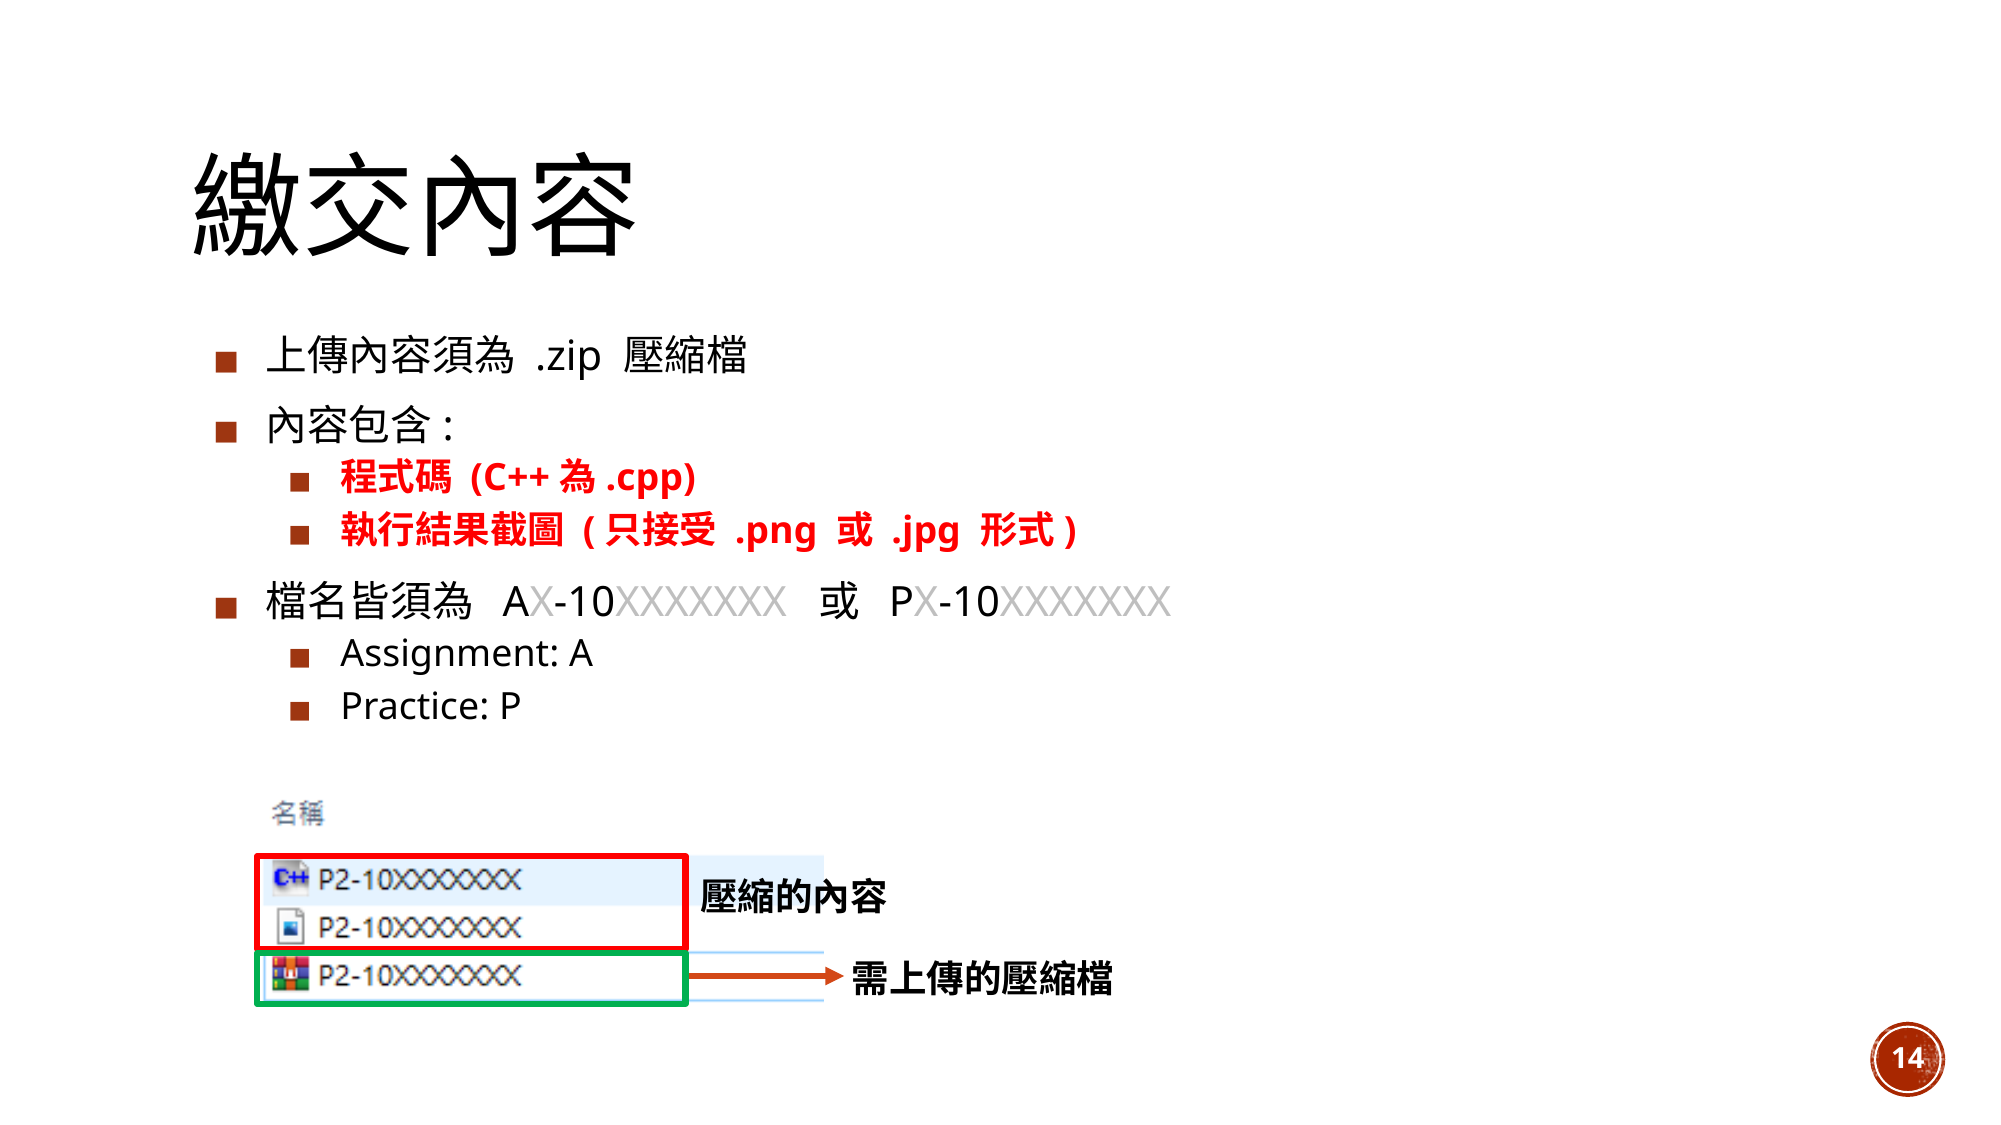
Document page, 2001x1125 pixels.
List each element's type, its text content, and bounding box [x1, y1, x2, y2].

list 上傳內容須為 .zip 壓縮檔 內容包含: 程式碼 (C++為.cpp) 執行結果截圖 (只接受 .png 或 .jpg 形式) 檔名皆須為 AX-10XXXXXXX 或 PX-10XXXXXXX Assignment: A Practice: P [175, 326, 1826, 1004]
picture [1884, 1089, 1931, 1097]
title 繳交內容 [175, 79, 1826, 326]
picture [239, 798, 825, 1016]
picture [1887, 1021, 1929, 1028]
text_box 需上傳的壓縮檔 [836, 947, 1180, 1008]
slide_number 14 [1855, 1028, 1961, 1089]
text_box 壓縮的內容 [828, 865, 937, 926]
